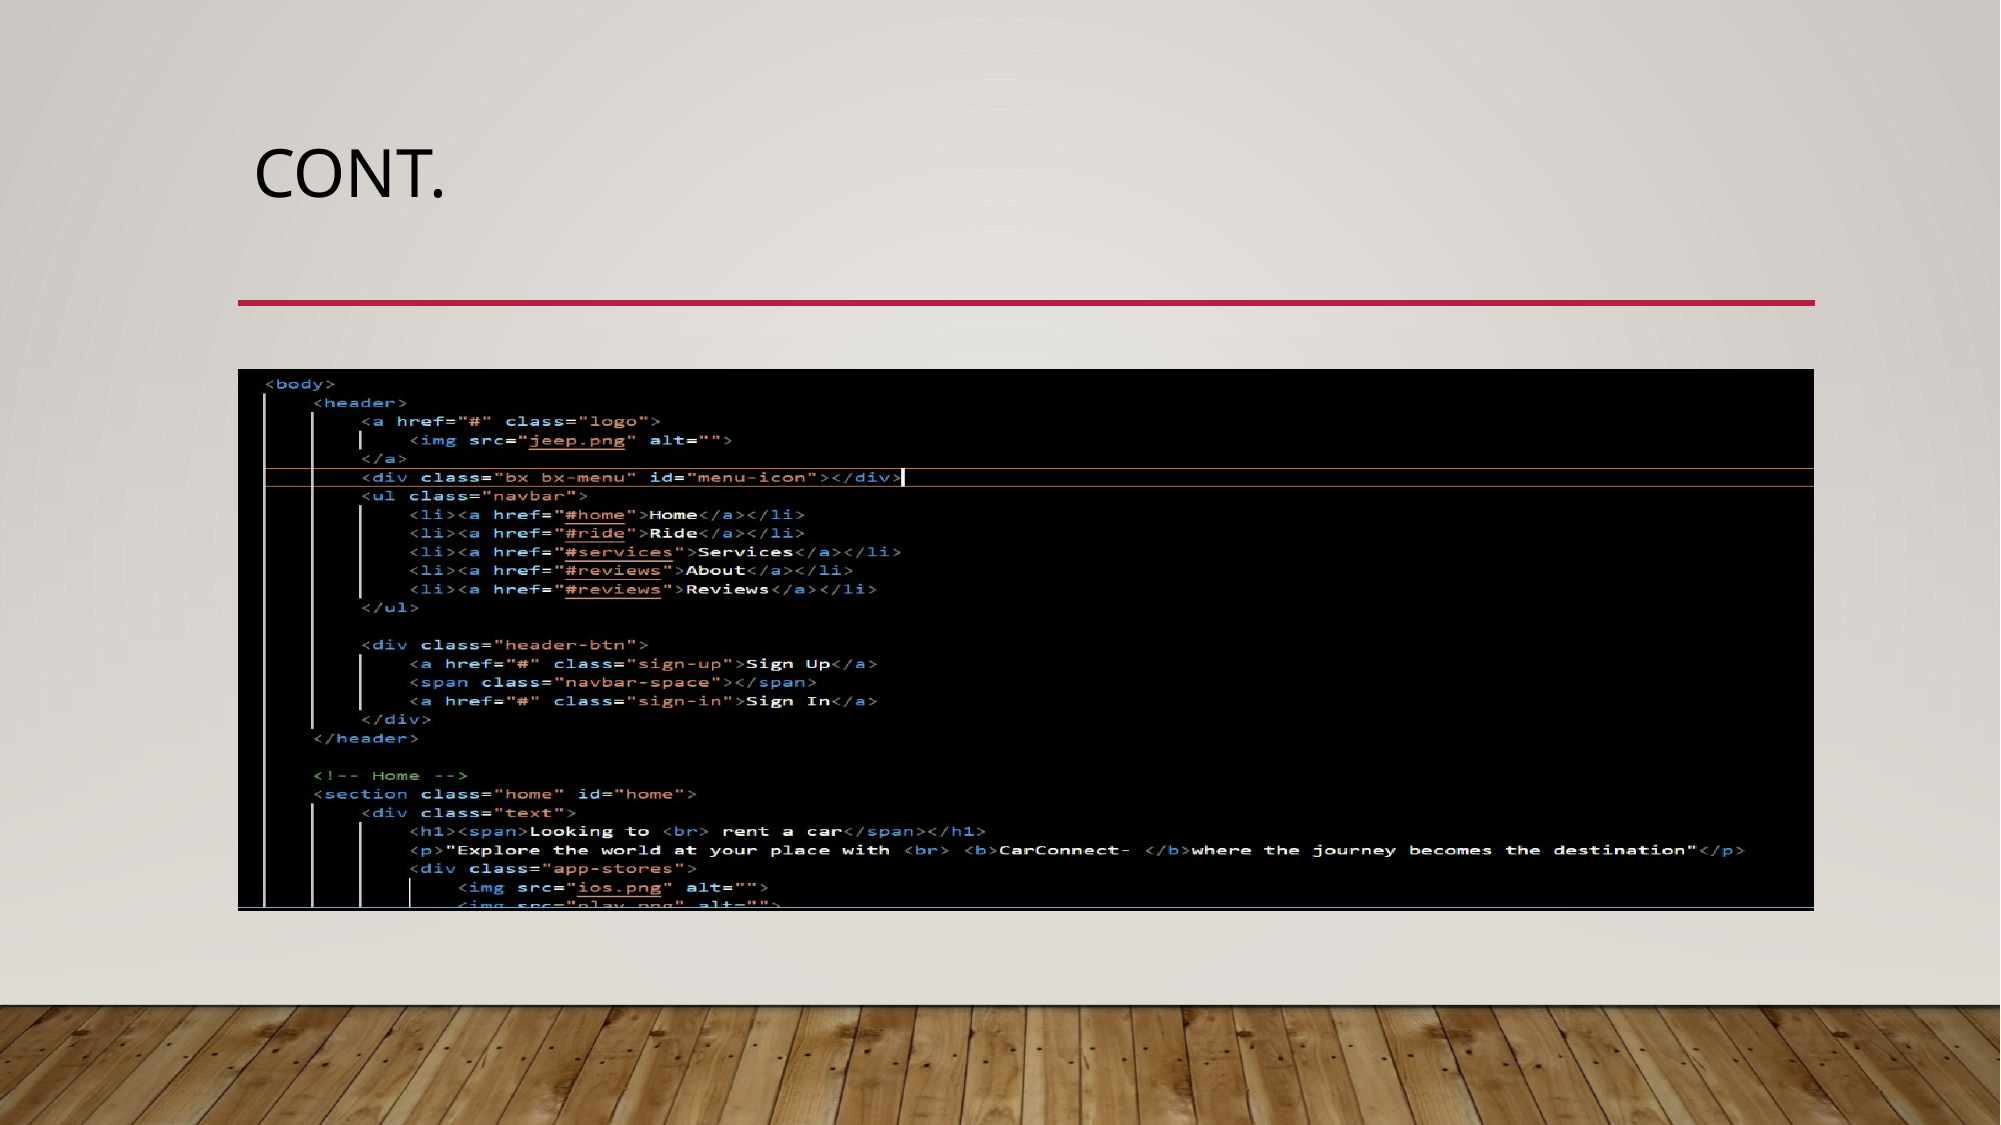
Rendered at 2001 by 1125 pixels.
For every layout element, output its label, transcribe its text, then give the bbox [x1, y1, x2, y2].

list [237, 369, 1814, 912]
picture [0, 1005, 2000, 1125]
title Cont. [238, 131, 1814, 305]
